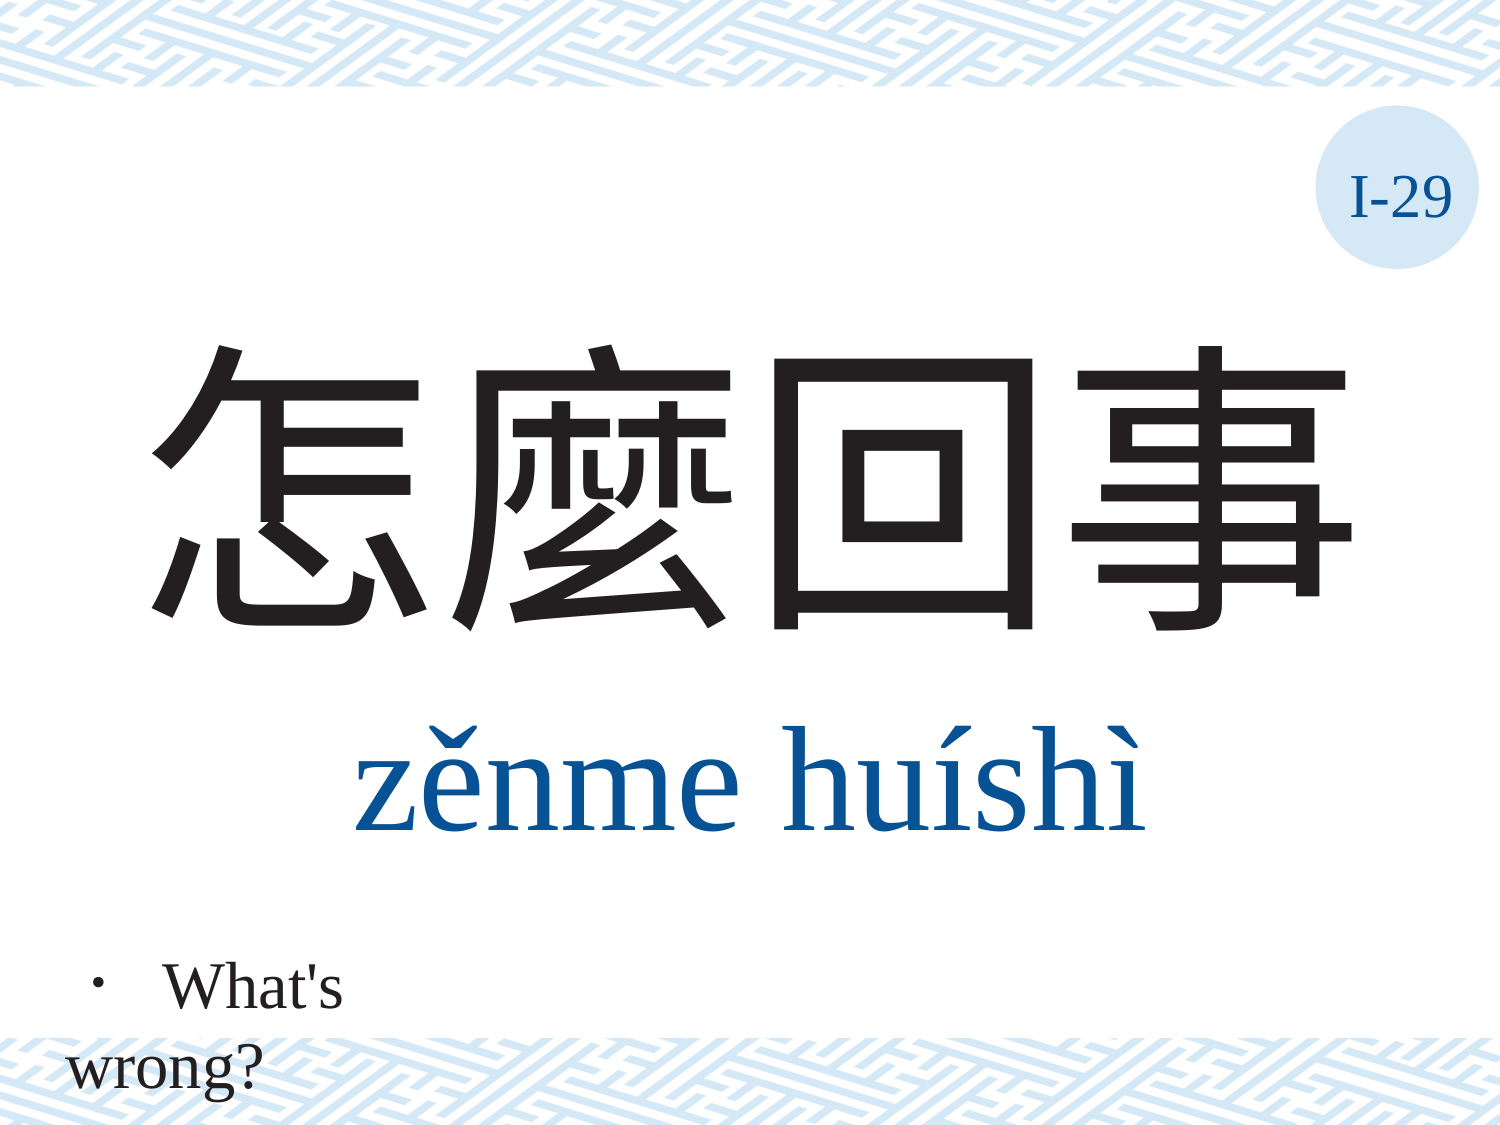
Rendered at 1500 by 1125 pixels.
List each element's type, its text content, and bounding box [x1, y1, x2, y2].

title 怎麼回事 zěnme huíshì [131, 297, 1369, 861]
text_box ． What's wrong? [62, 942, 549, 1103]
text_box I-29 [1347, 154, 1456, 230]
picture [0, 0, 1500, 1125]
